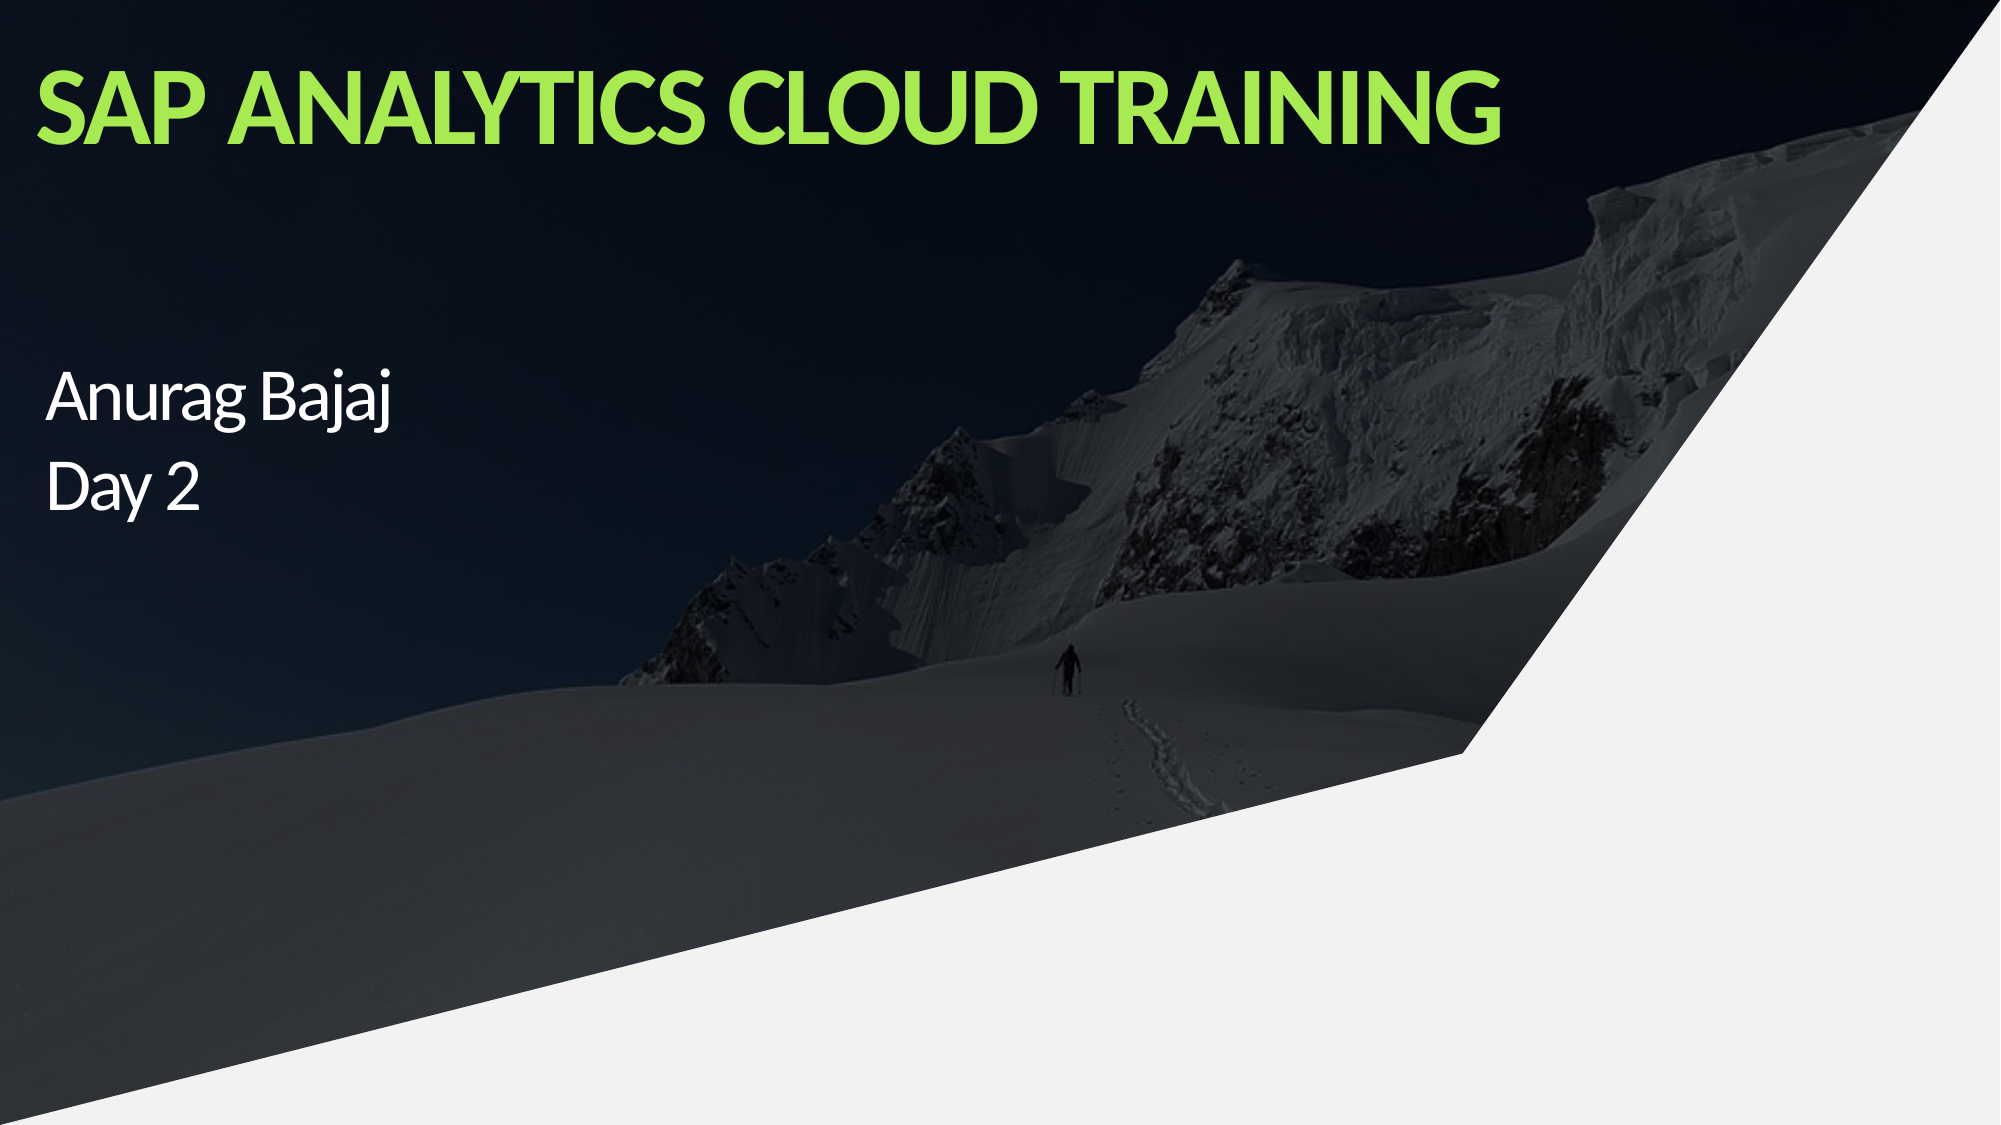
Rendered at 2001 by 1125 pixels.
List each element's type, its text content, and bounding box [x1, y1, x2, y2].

text_box SAP Analytics cloud training [20, 25, 1695, 175]
text_box Anurag Bajaj Day 2 [30, 338, 1119, 533]
text_box [0, 0, 2000, 1125]
